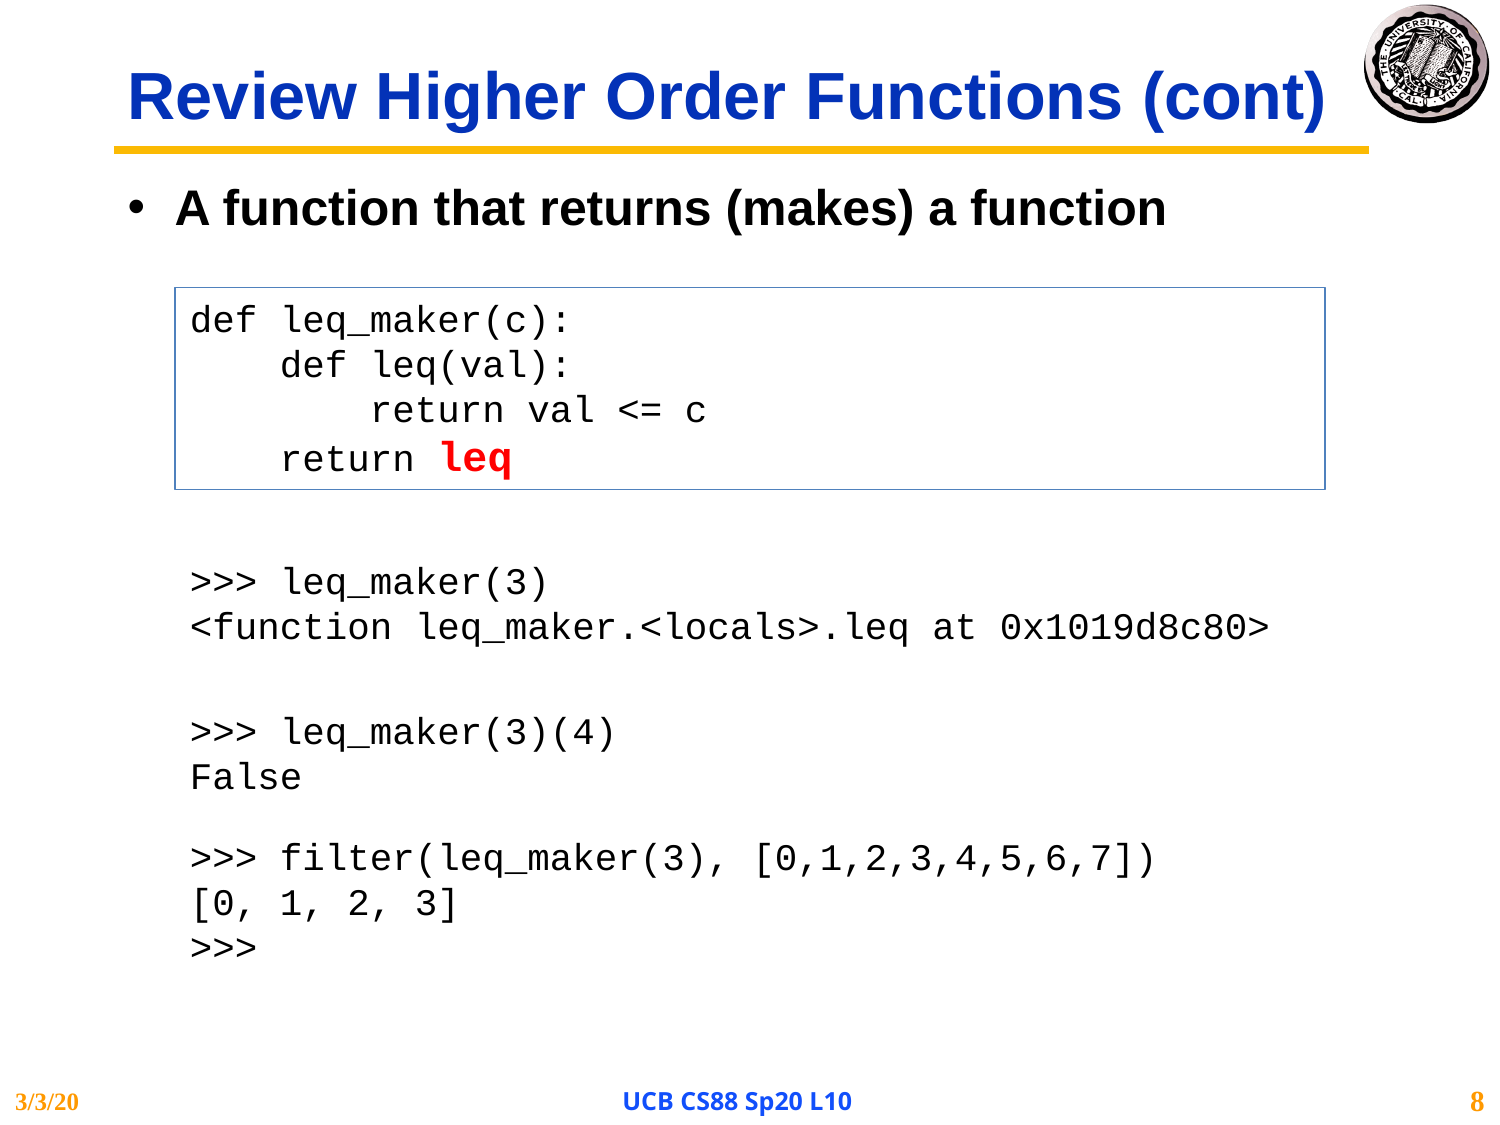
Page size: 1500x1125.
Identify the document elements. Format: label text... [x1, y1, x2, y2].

text_box >>> leq_maker(3)(4) False [174, 699, 1250, 806]
list A function that returns (makes) a function [112, 174, 1363, 250]
picture [1350, 0, 1500, 127]
text_box def leq_maker(c): def leq(val): return val <= c return leq [174, 287, 1325, 490]
slide_number 8 [1412, 1074, 1500, 1125]
footer UCB CS88 Sp20 L10 [500, 1074, 975, 1125]
title Review Higher Order Functions (cont) [112, 37, 1375, 159]
text_box >>> leq_maker(3) <function leq_maker.<locals>.leq at 0x1019d8c80> [174, 549, 1313, 656]
text_box >>> filter(leq_maker(3), [0,1,2,3,4,5,6,7]) [0, 1, 2, 3] >>> [174, 825, 1325, 977]
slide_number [0, 1074, 250, 1125]
